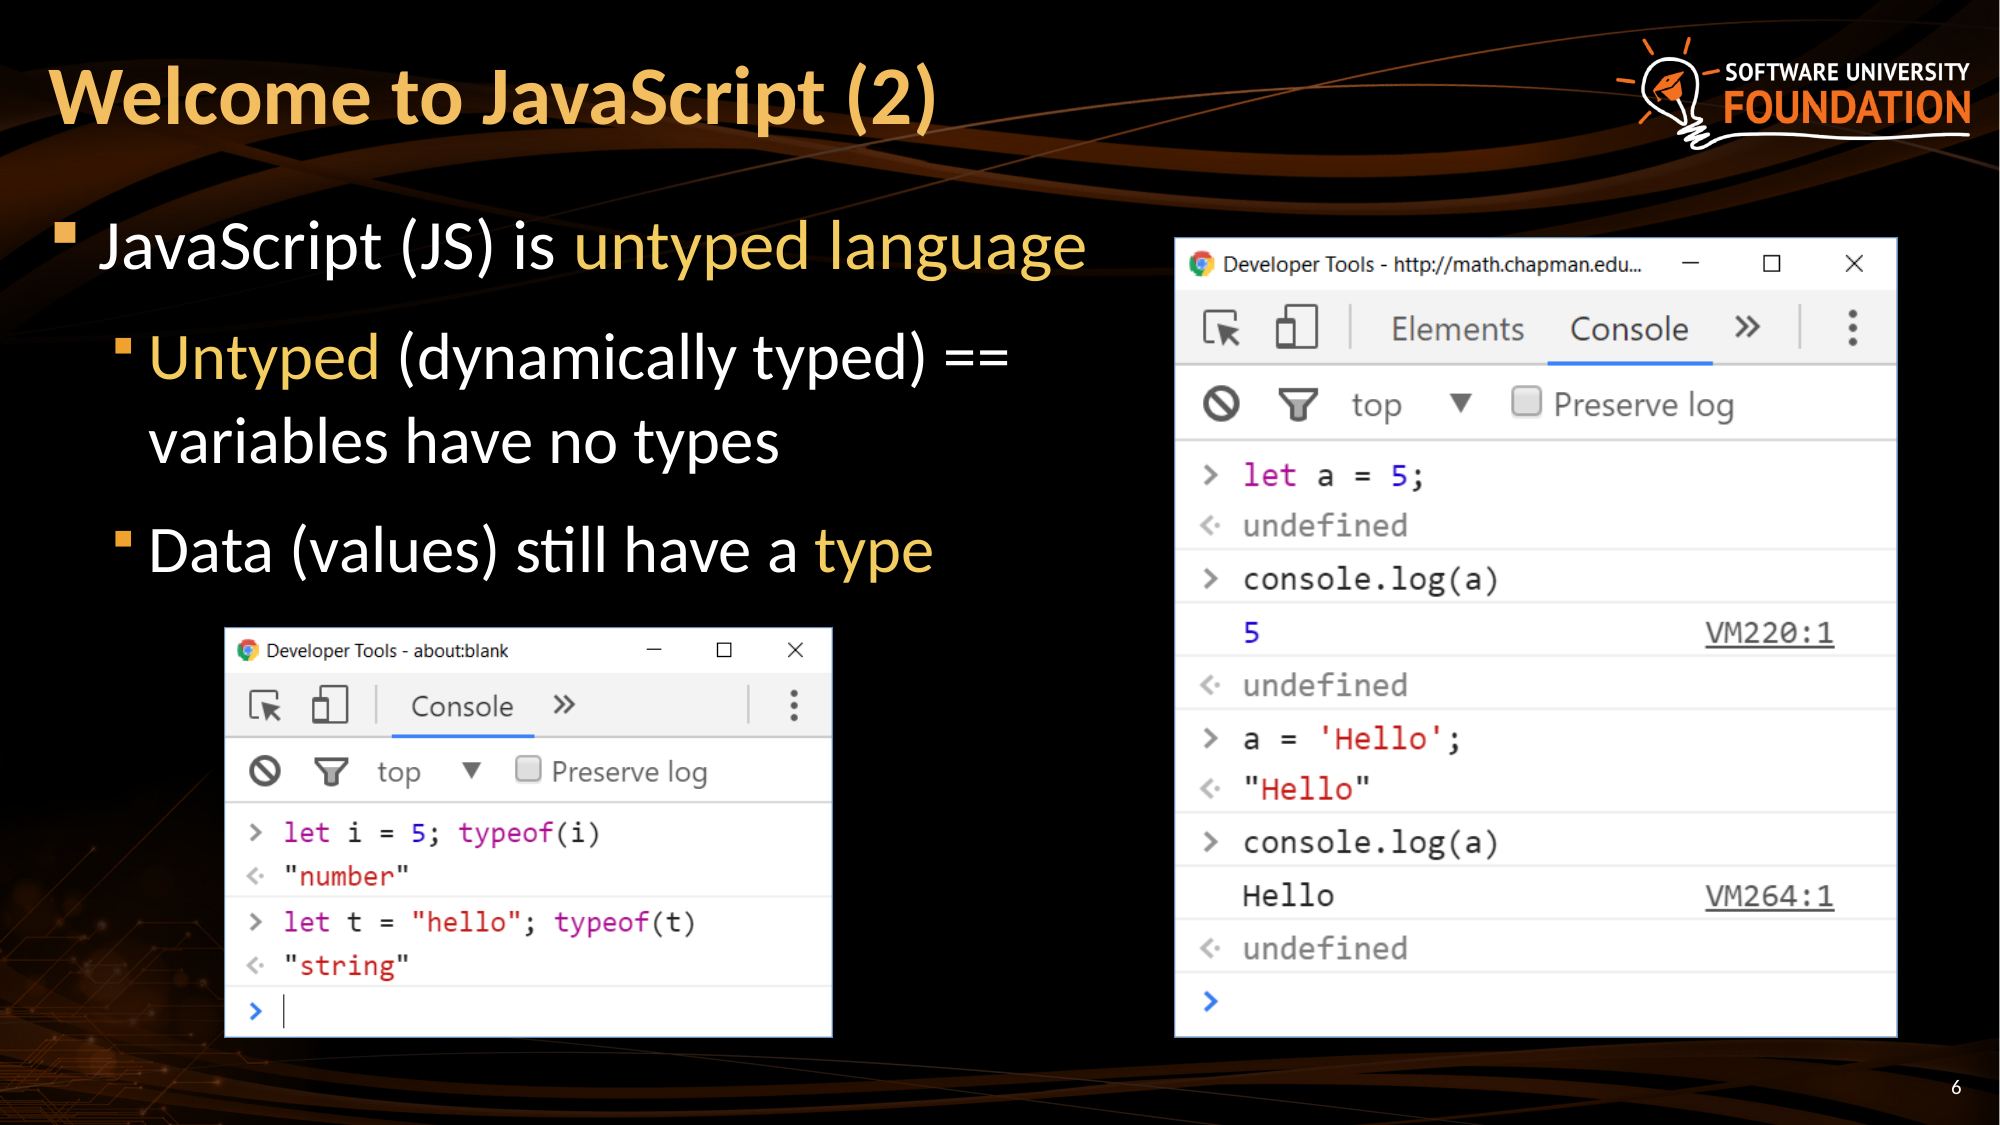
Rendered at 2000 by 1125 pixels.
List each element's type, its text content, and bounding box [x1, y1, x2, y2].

picture [0, 0, 2000, 1125]
title Welcome to JavaScript (2) [30, 6, 1602, 189]
slide_number 6 [1897, 1070, 1968, 1103]
list JavaScript (JS) is untyped language Untyped (dynamically typed) == variables have no types Data (values) still have a type [31, 189, 1138, 1103]
